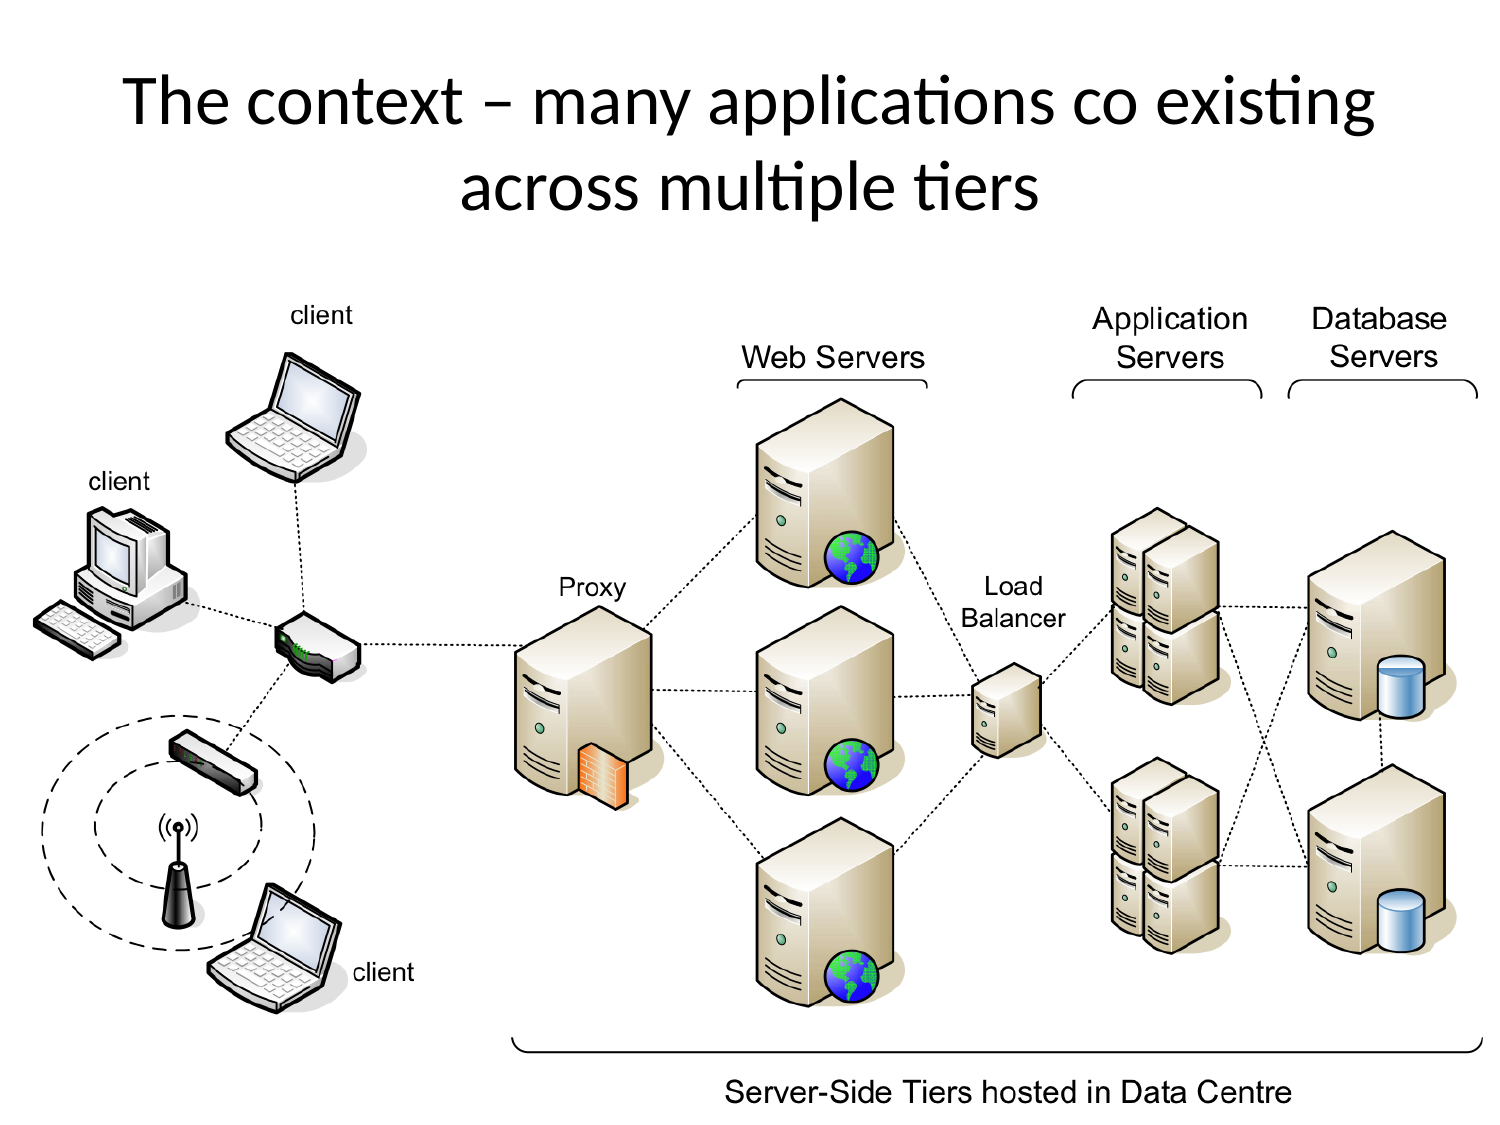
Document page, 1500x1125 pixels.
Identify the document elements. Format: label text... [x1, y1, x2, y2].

title The context – many applications co existing across multiple tiers [75, 45, 1425, 233]
picture [7, 276, 1500, 1125]
